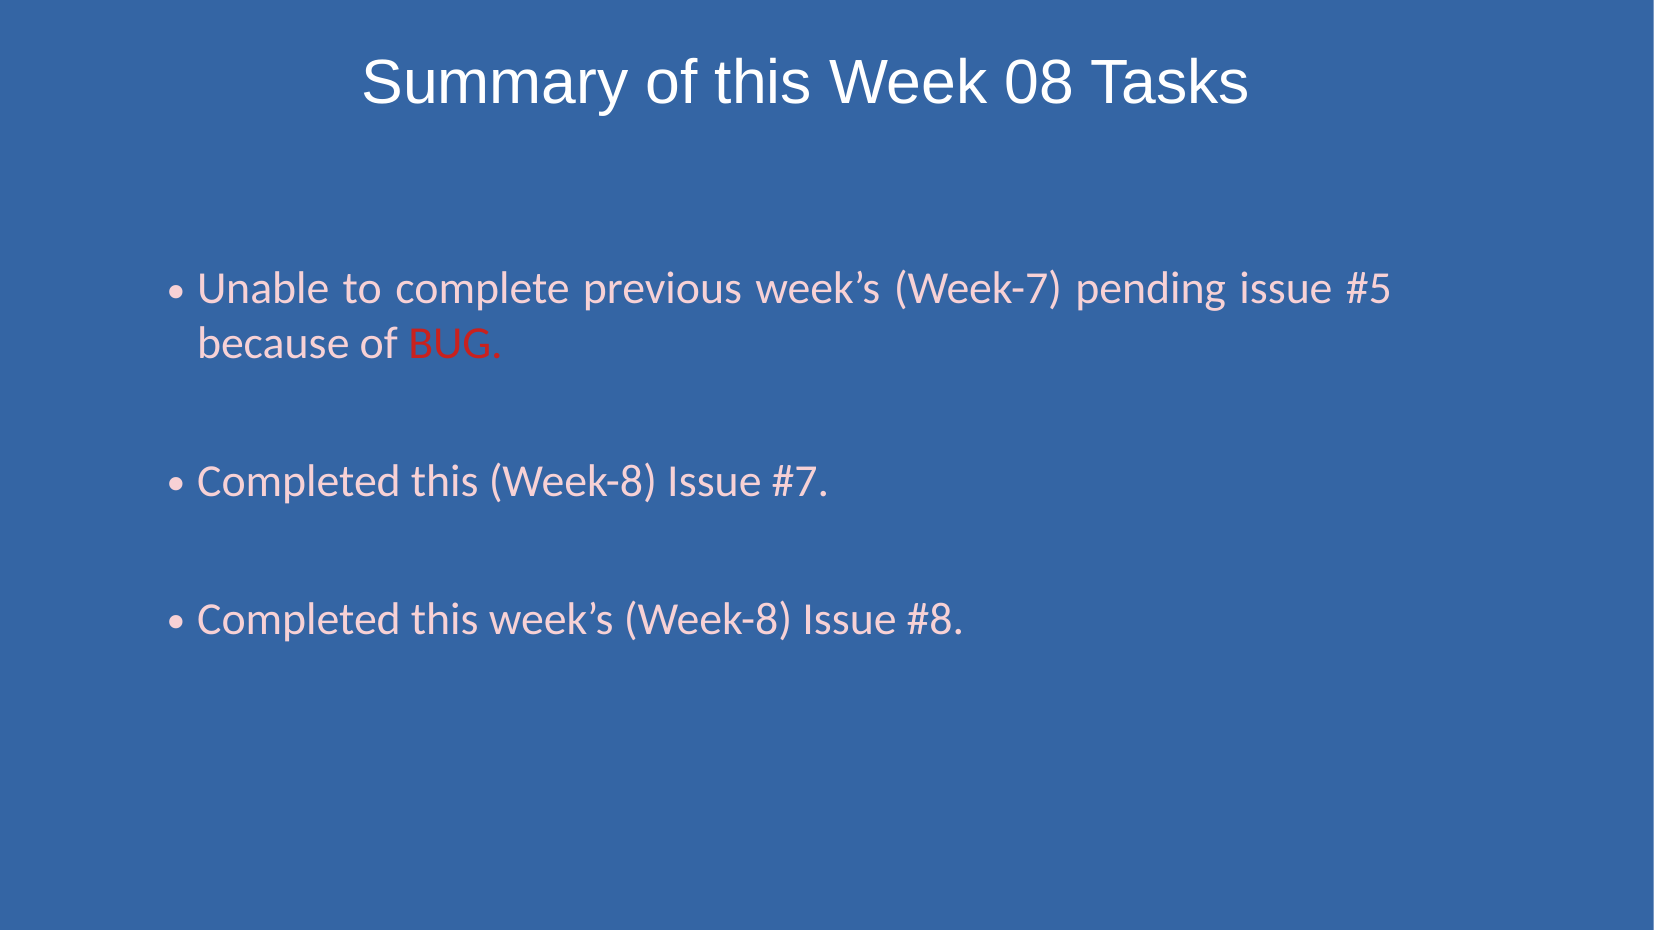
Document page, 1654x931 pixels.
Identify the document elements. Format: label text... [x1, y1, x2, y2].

text_box Unable to complete previous week’s (Week-7) pending issue #5 because of BUG. Completed this (Week-8) Issue #7. Completed this week’s (Week-8) Issue #8. [146, 237, 1408, 664]
text_box Summary of this Week 08 Tasks [157, 7, 1455, 150]
